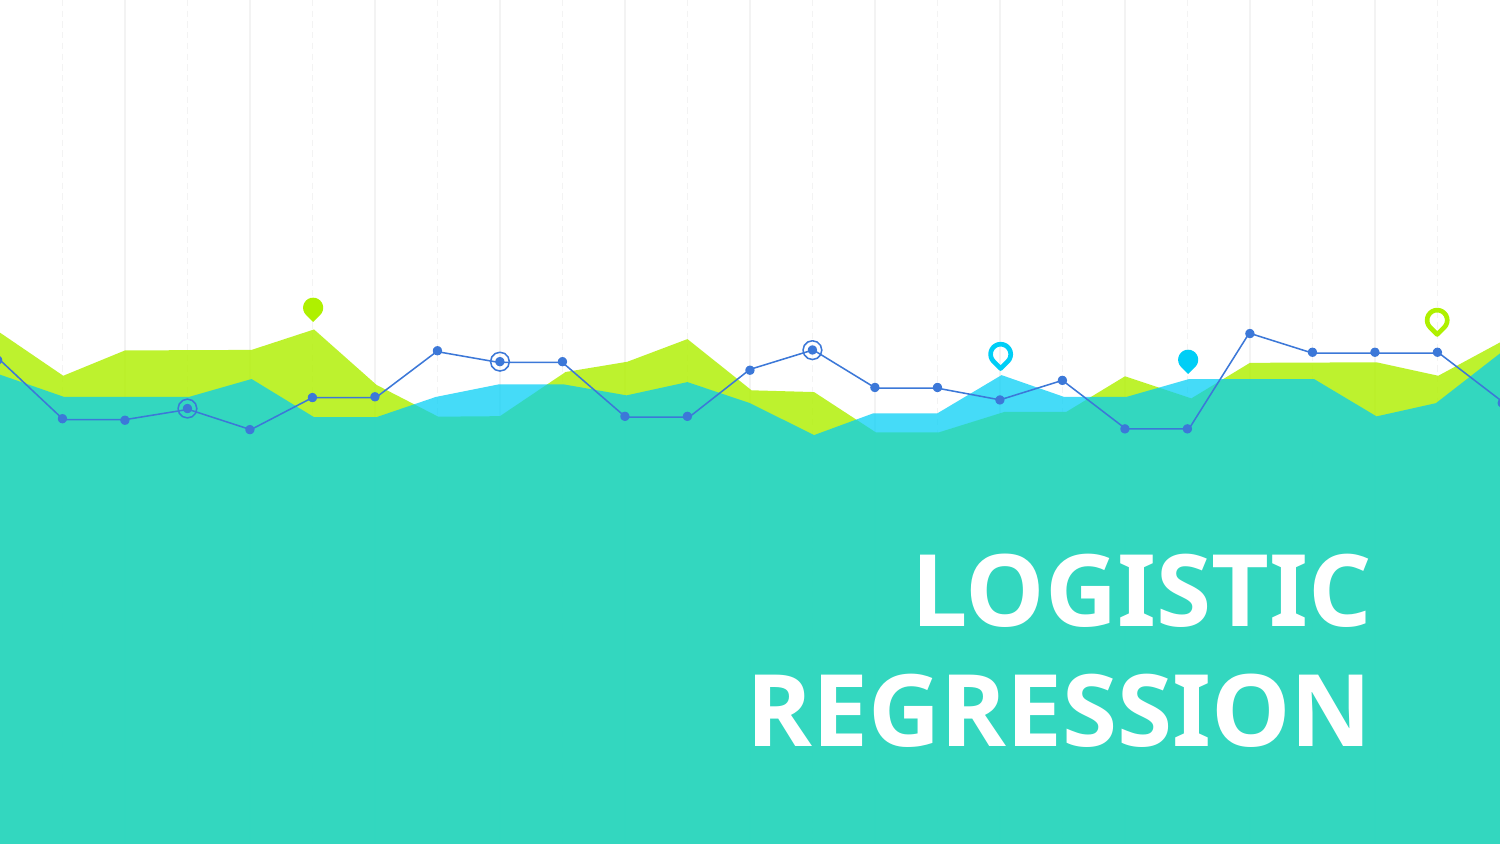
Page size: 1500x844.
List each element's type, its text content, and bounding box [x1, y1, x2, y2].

title LOGISTIC REGRESSION [425, 551, 1388, 742]
